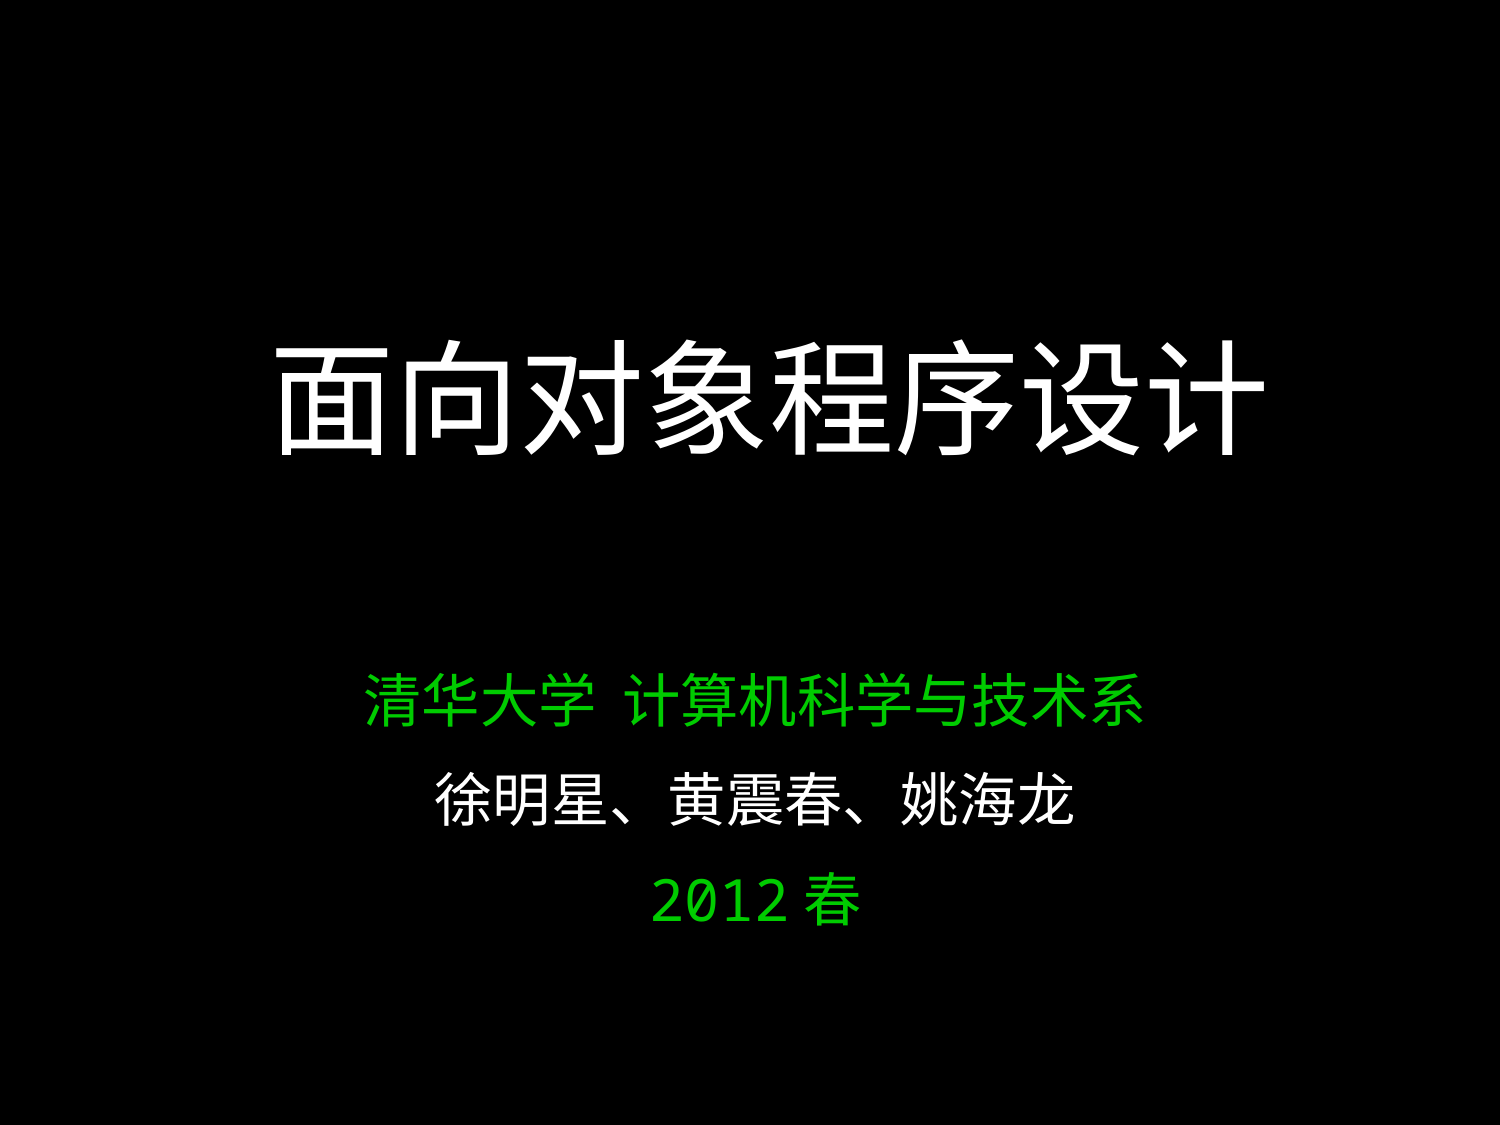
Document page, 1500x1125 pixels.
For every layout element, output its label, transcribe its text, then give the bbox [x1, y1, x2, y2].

title 面向对象程序设计 [112, 312, 1427, 491]
subtitle 清华大学 计算机科学与技术系 徐明星、黄震春、姚海龙 2012春 [230, 676, 1281, 1035]
